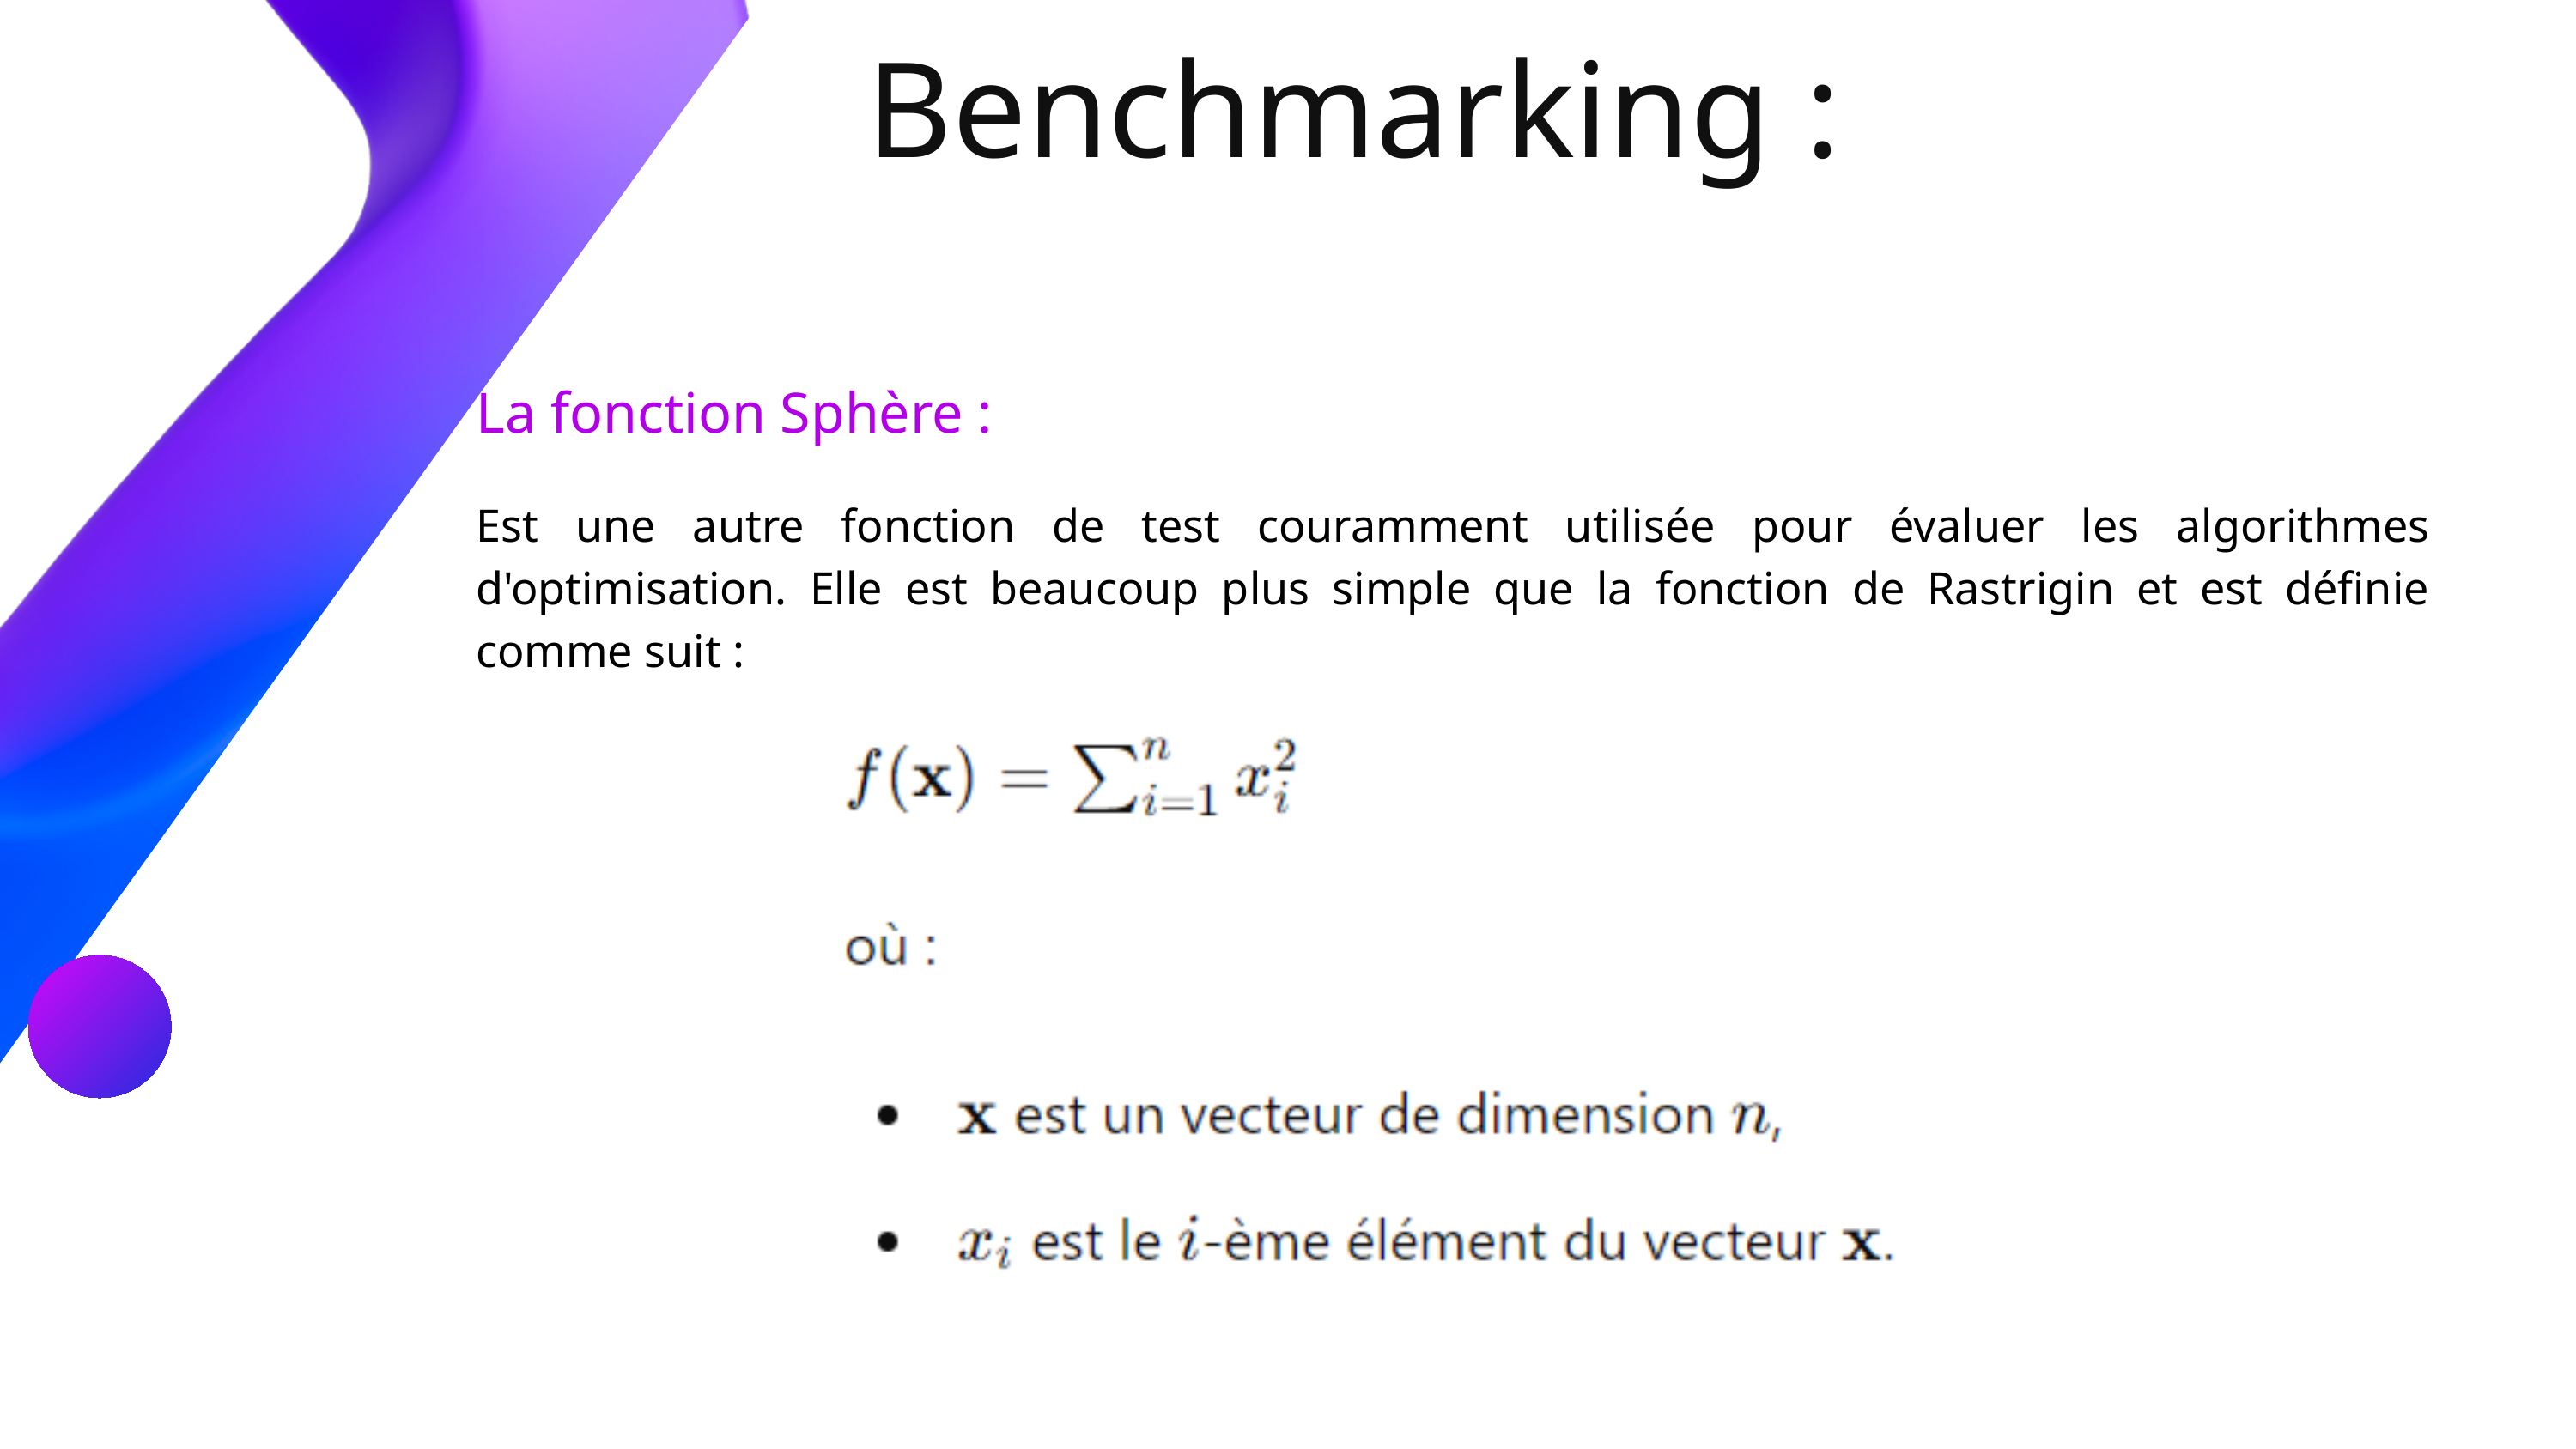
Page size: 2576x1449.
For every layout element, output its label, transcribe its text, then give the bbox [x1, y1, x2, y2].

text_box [27, 955, 172, 1099]
text_box [0, 0, 762, 1064]
text_box La fonction Sphère : [476, 366, 1056, 445]
text_box Benchmarking : [866, 25, 2021, 184]
text_box [823, 724, 1971, 1355]
text_box Est une autre fonction de test couramment utilisée pour évaluer les algorithmes d'optimisation. Elle est beaucoup plus simple que la fonction de Rastrigin et est définie comme suit : [476, 488, 2432, 676]
